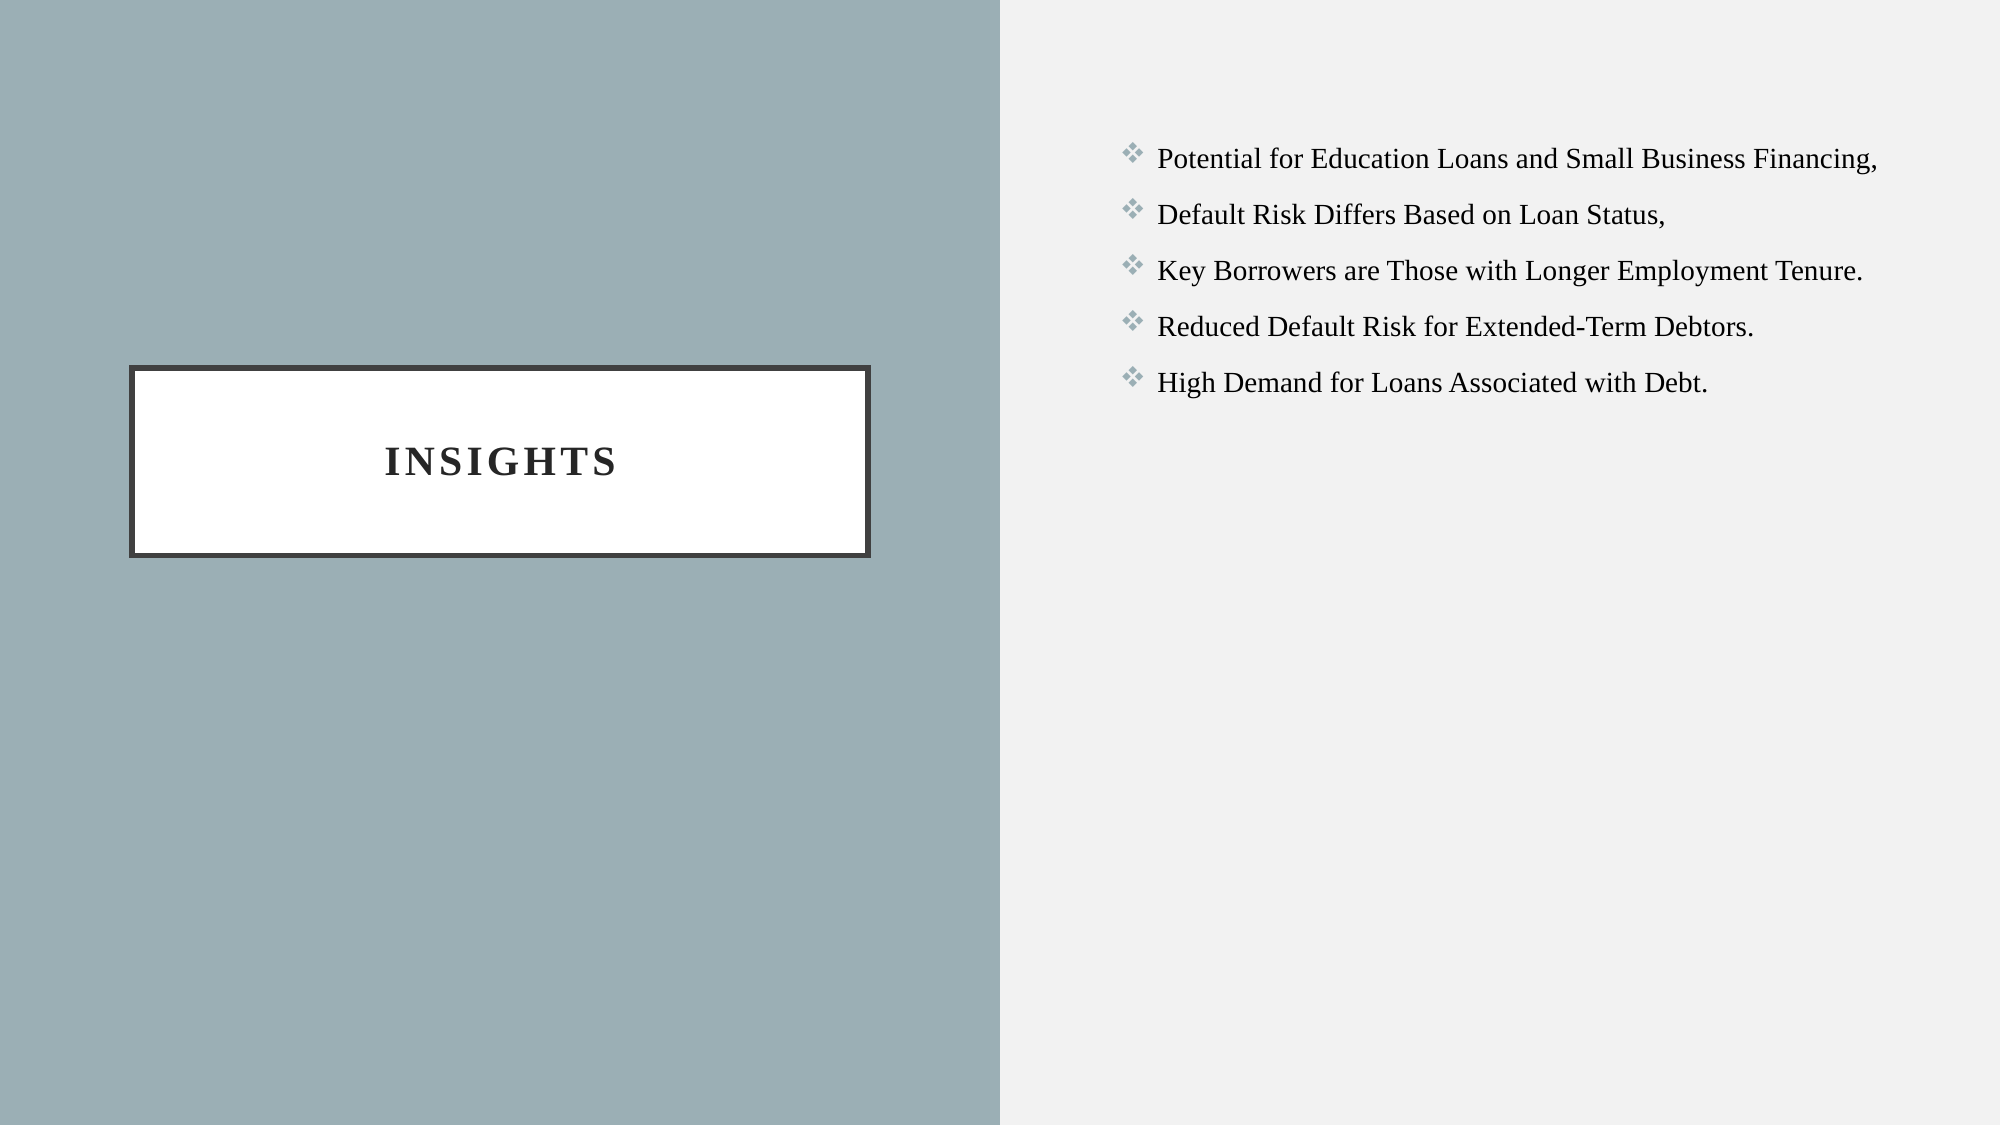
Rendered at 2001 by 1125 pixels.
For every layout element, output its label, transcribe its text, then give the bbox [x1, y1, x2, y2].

list Potential for Education Loans and Small Business Financing, Default Risk Differs Based on Loan Status, Key Borrowers are Those with Longer Employment Tenure. Reduced Default Risk for Extended-Term Debtors. High Demand for Loans Associated with Debt. [1104, 131, 1895, 993]
title INSIGHTS [129, 365, 871, 558]
